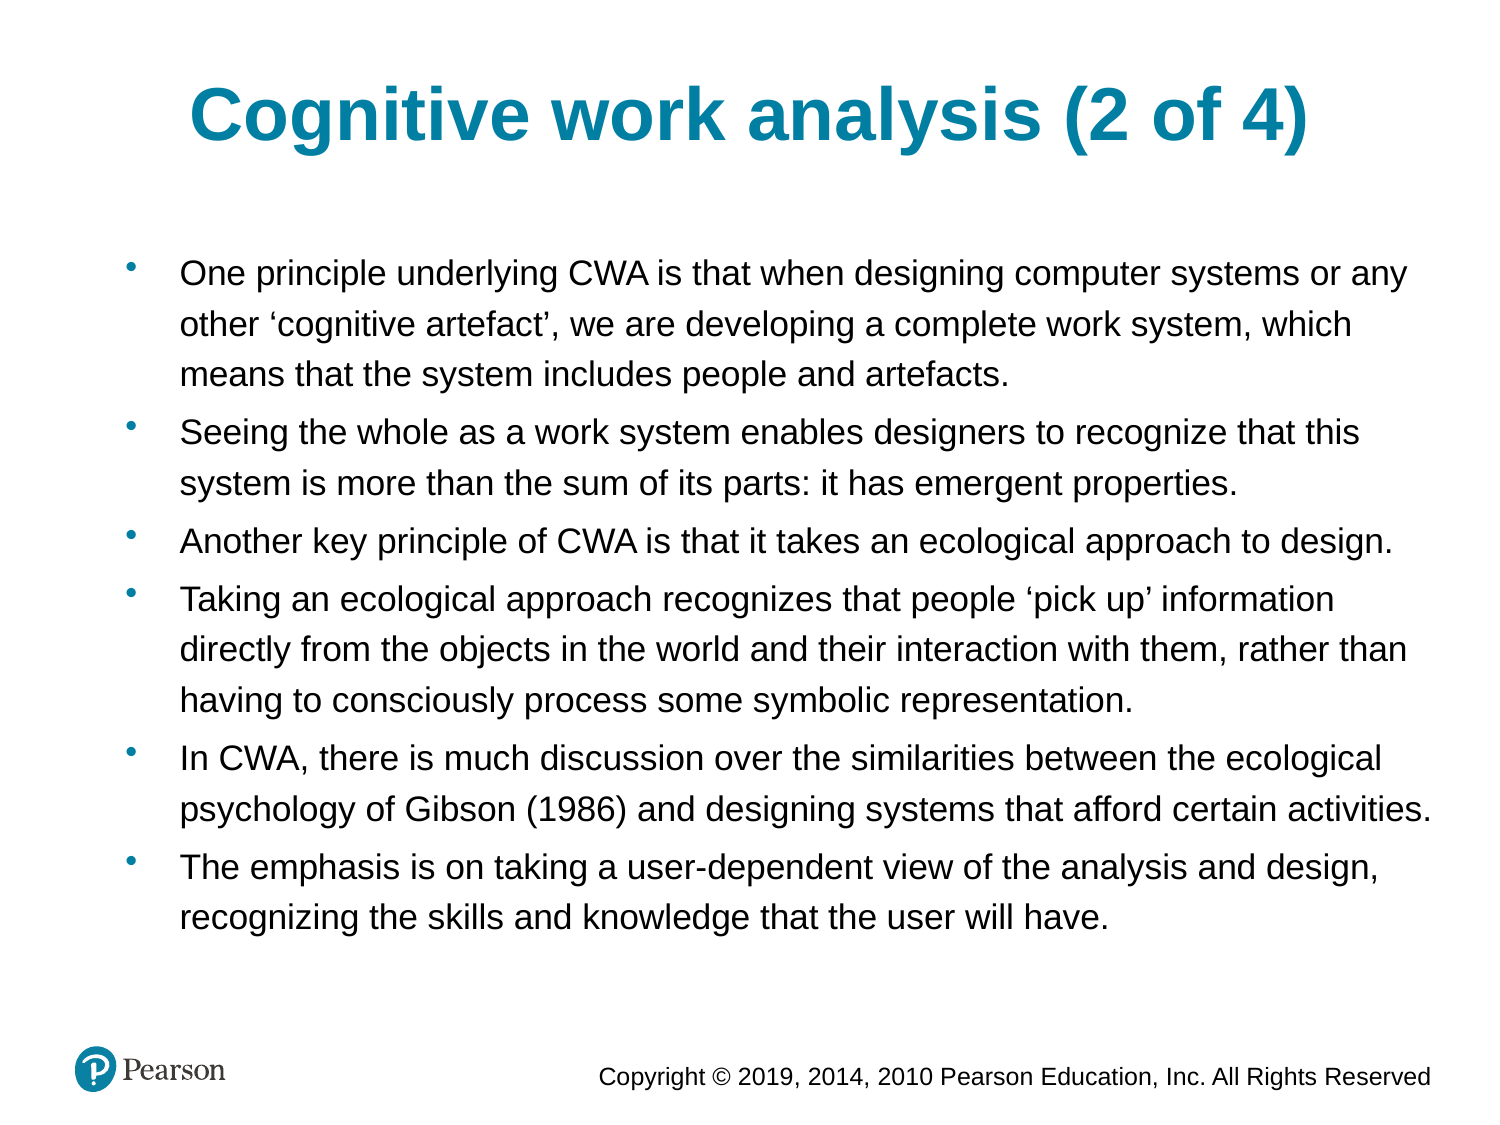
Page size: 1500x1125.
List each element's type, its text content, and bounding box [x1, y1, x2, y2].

list One principle underlying CWA is that when designing computer systems or any other ‘cognitive artefact’, we are developing a complete work system, which means that the system includes people and artefacts. Seeing the whole as a work system enables designers to recognize that this system is more than the sum of its parts: it has emergent properties. Another key principle of CWA is that it takes an ecological approach to design. Taking an ecological approach recognizes that people ‘pick up’ information directly from the objects in the world and their interaction with them, rather than having to consciously process some symbolic representation. In CWA, there is much discussion over the similarities between the ecological psychology of Gibson (1986) and designing systems that afford certain activities. The emphasis is on taking a user-dependent view of the analysis and design, recognizing the skills and knowledge that the user will have. [110, 234, 1453, 1021]
title Cognitive work analysis (2 of 4) [103, 69, 1397, 150]
